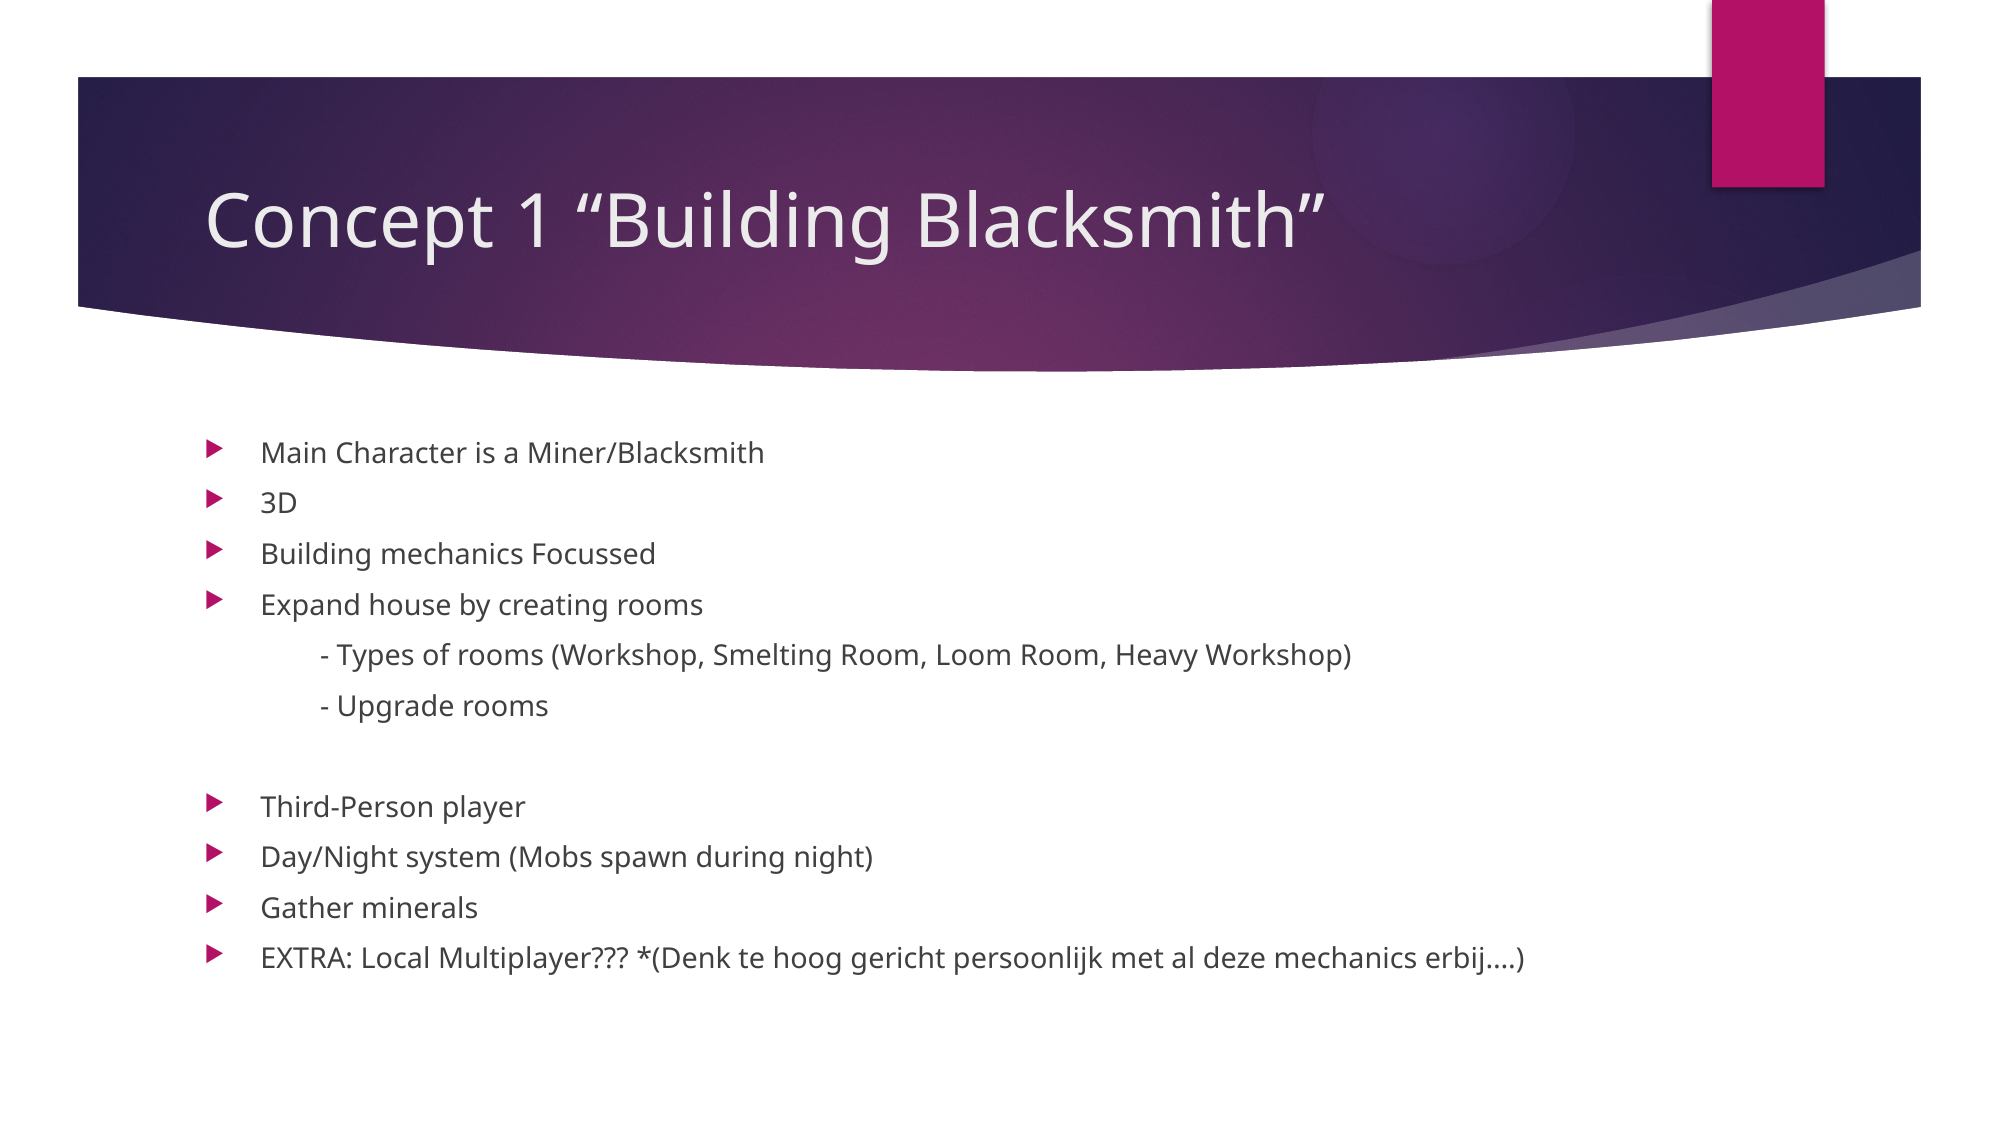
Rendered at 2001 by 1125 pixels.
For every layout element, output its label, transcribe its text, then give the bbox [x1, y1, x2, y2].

title Concept 1 “Building Blacksmith” [189, 159, 1627, 276]
list Main Character is a Miner/Blacksmith 3D Building mechanics Focussed Expand house by creating rooms - Types of rooms (Workshop, Smelting Room, Loom Room, Heavy Workshop) - Upgrade rooms Third-Person player Day/Night system (Mobs spawn during night) Gather minerals EXTRA: Local Multiplayer??? *(Denk te hoog gericht persoonlijk met al deze mechanics erbij….) [189, 427, 1688, 988]
